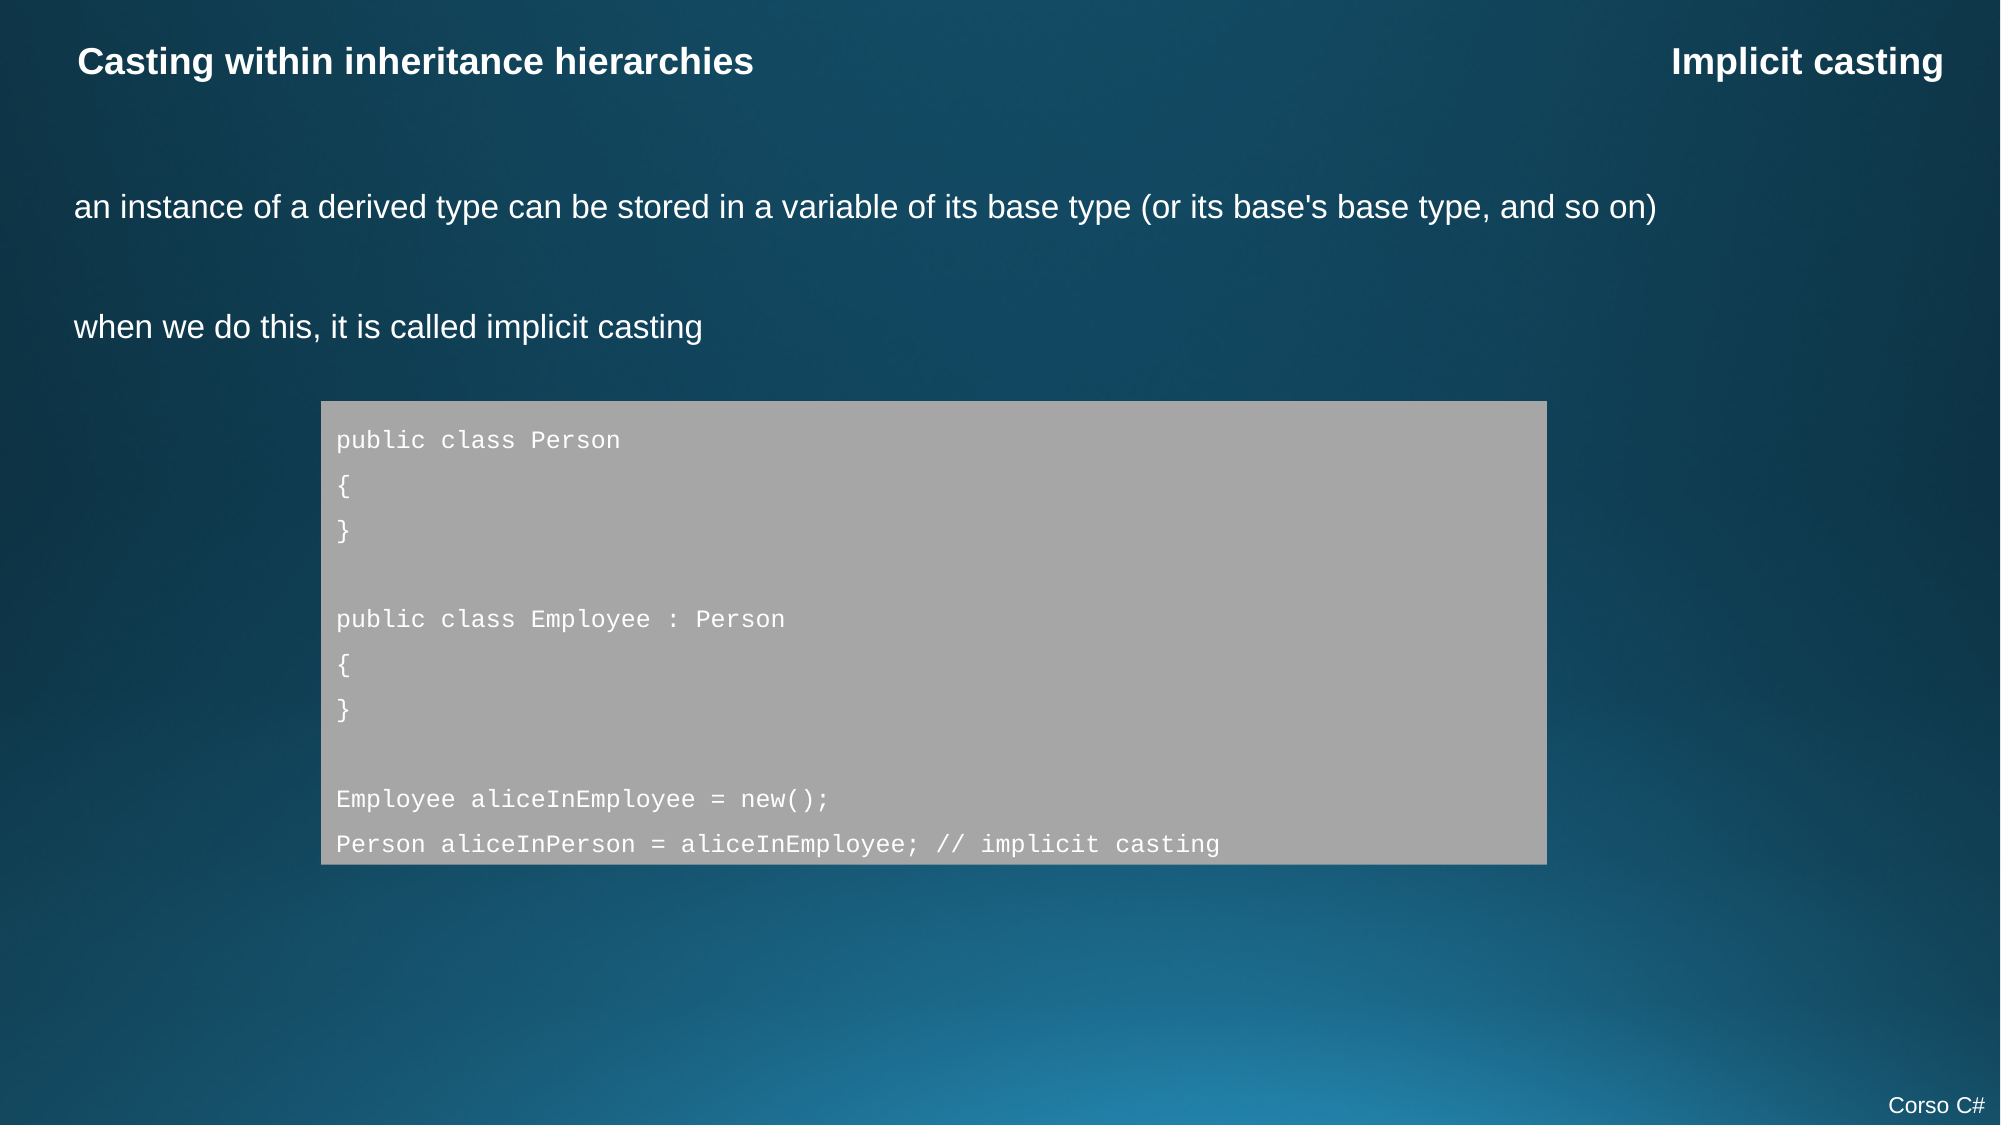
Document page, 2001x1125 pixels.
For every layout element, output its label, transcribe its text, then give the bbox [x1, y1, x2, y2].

text_box Implicit casting [990, 29, 1960, 89]
text_box Corso C# [0, 1083, 2000, 1125]
text_box an instance of a derived type can be stored in a variable of its base type (or its base's base type, and so on) when we do this, it is called implicit casting [59, 157, 1960, 353]
text_box public class Person { } public class Employee : Person { } Employee aliceInEmployee = new(); Person aliceInPerson = aliceInEmployee; // implicit casting [321, 401, 1547, 865]
text_box Casting within inheritance hierarchies [62, 29, 770, 89]
picture [0, 0, 2001, 1125]
